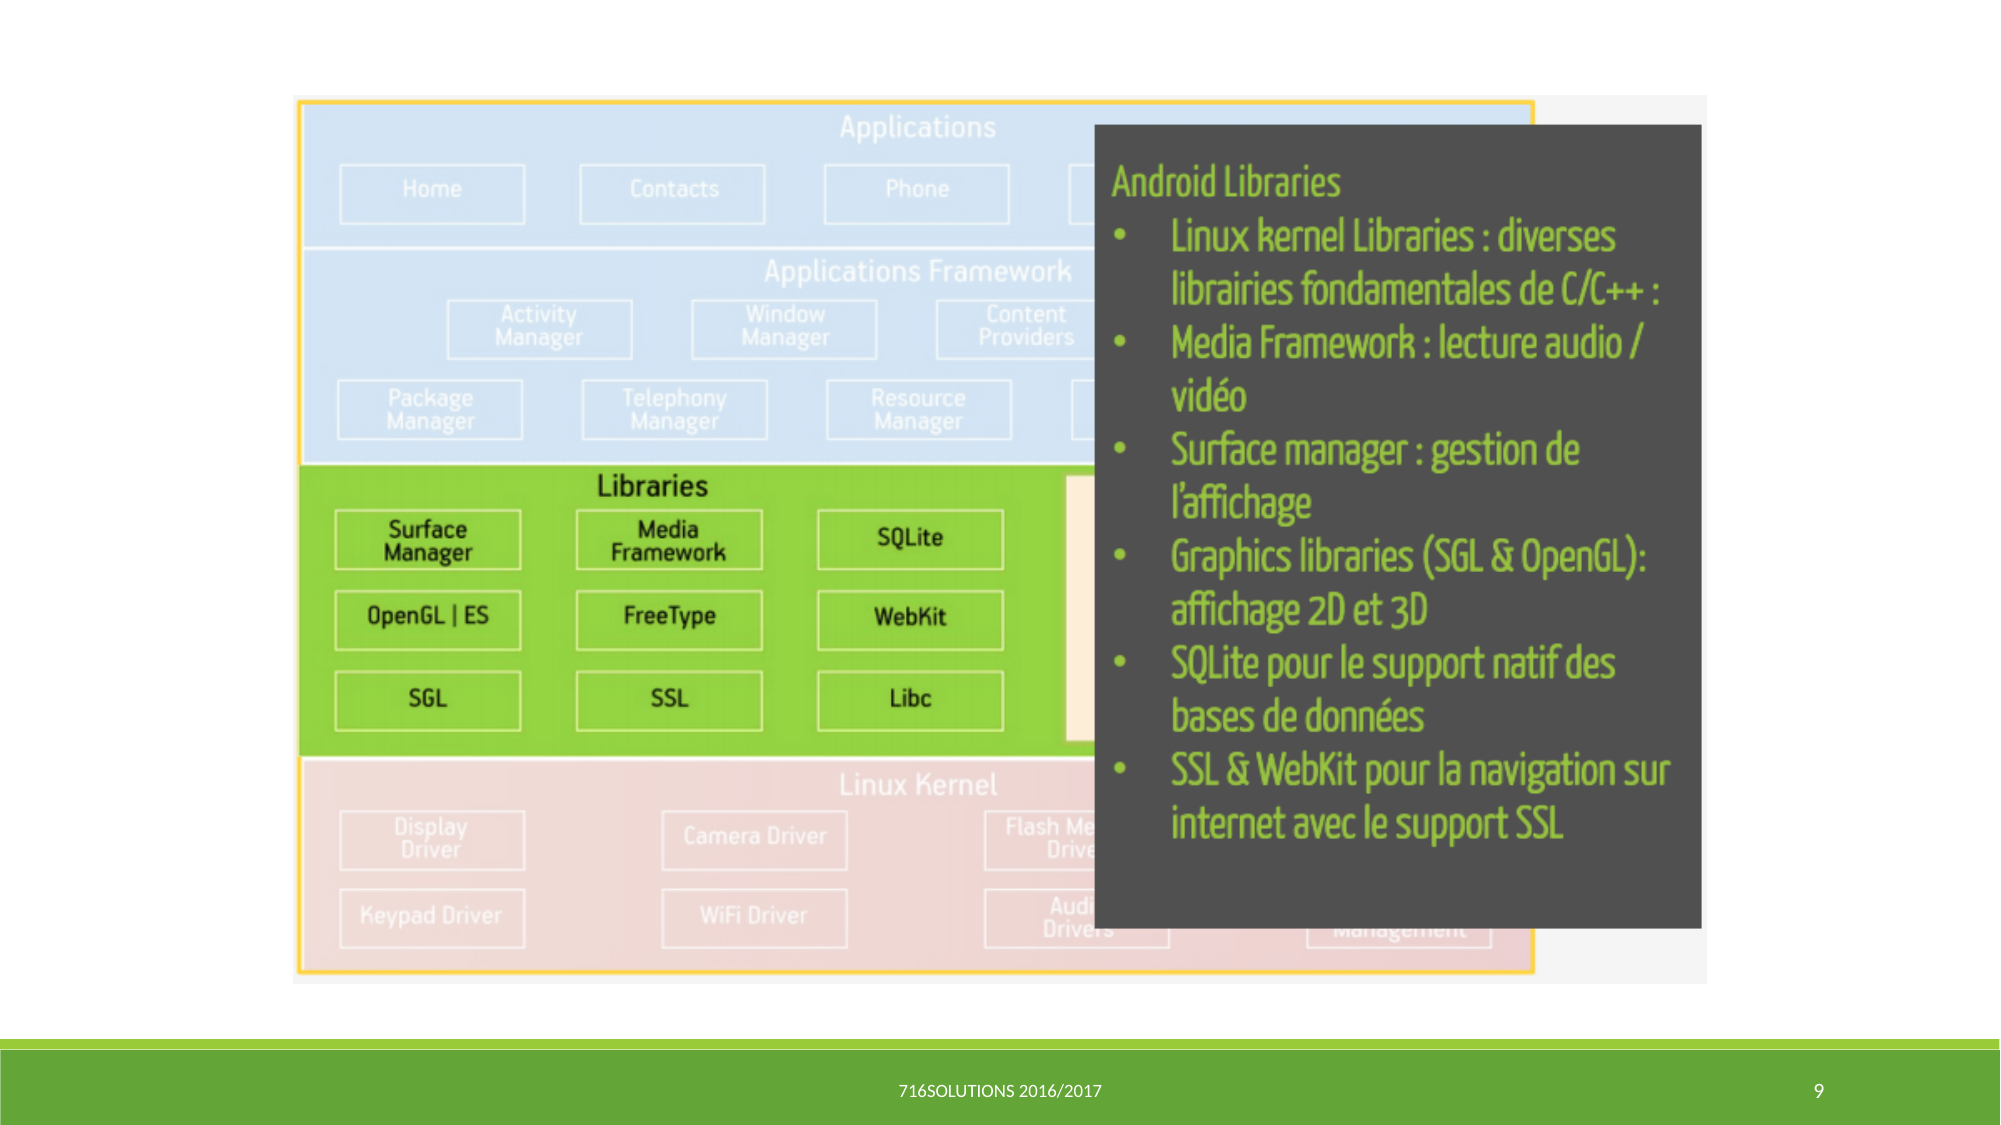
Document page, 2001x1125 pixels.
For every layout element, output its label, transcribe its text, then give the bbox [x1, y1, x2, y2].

footer 716Solutions 2016/2017 [604, 1059, 1396, 1120]
picture [293, 94, 1708, 984]
slide_number 9 [1624, 1059, 1840, 1120]
